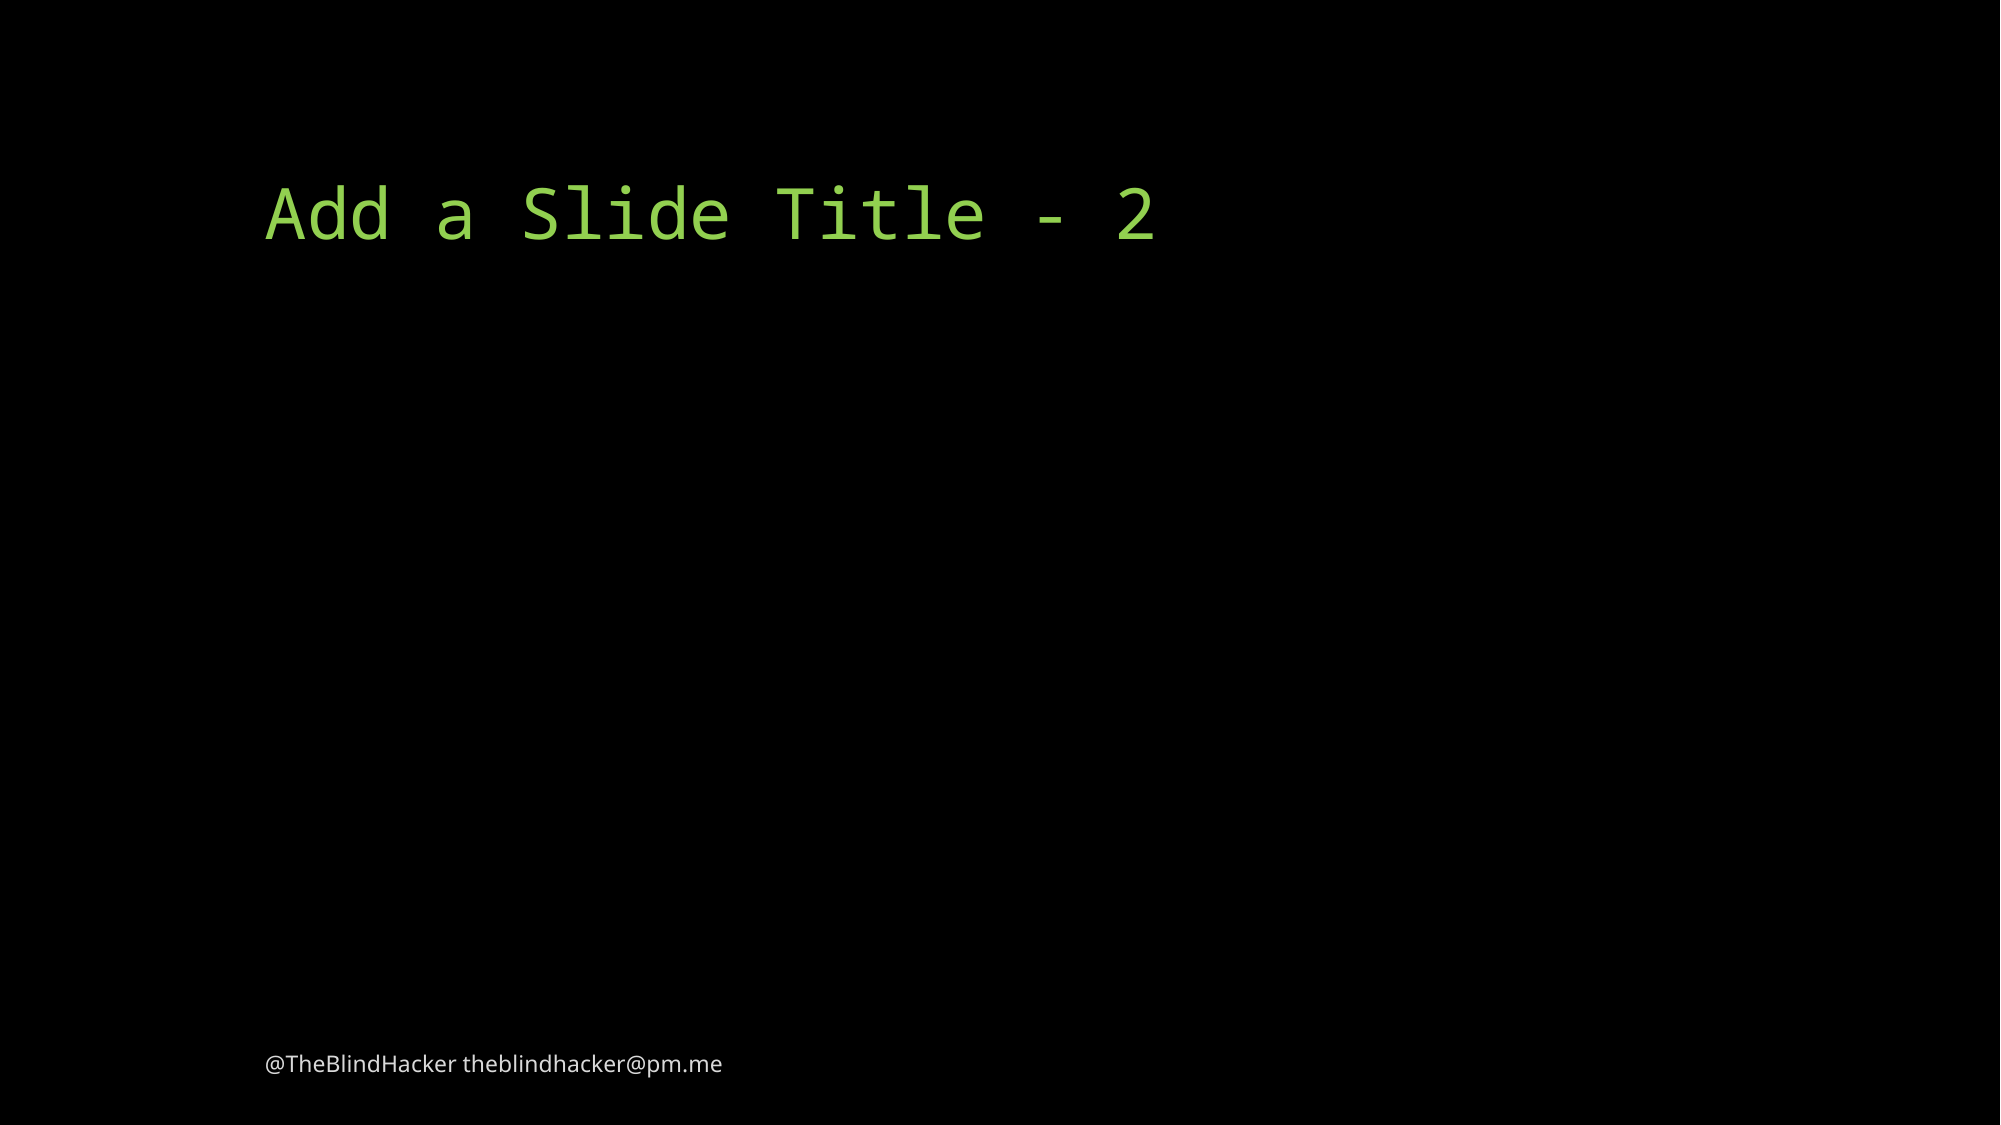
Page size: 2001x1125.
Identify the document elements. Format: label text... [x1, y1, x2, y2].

footer @TheBlindHacker theblindhacker@pm.me [249, 1043, 1379, 1086]
title Add a Slide Title - 2 [249, 75, 1750, 263]
